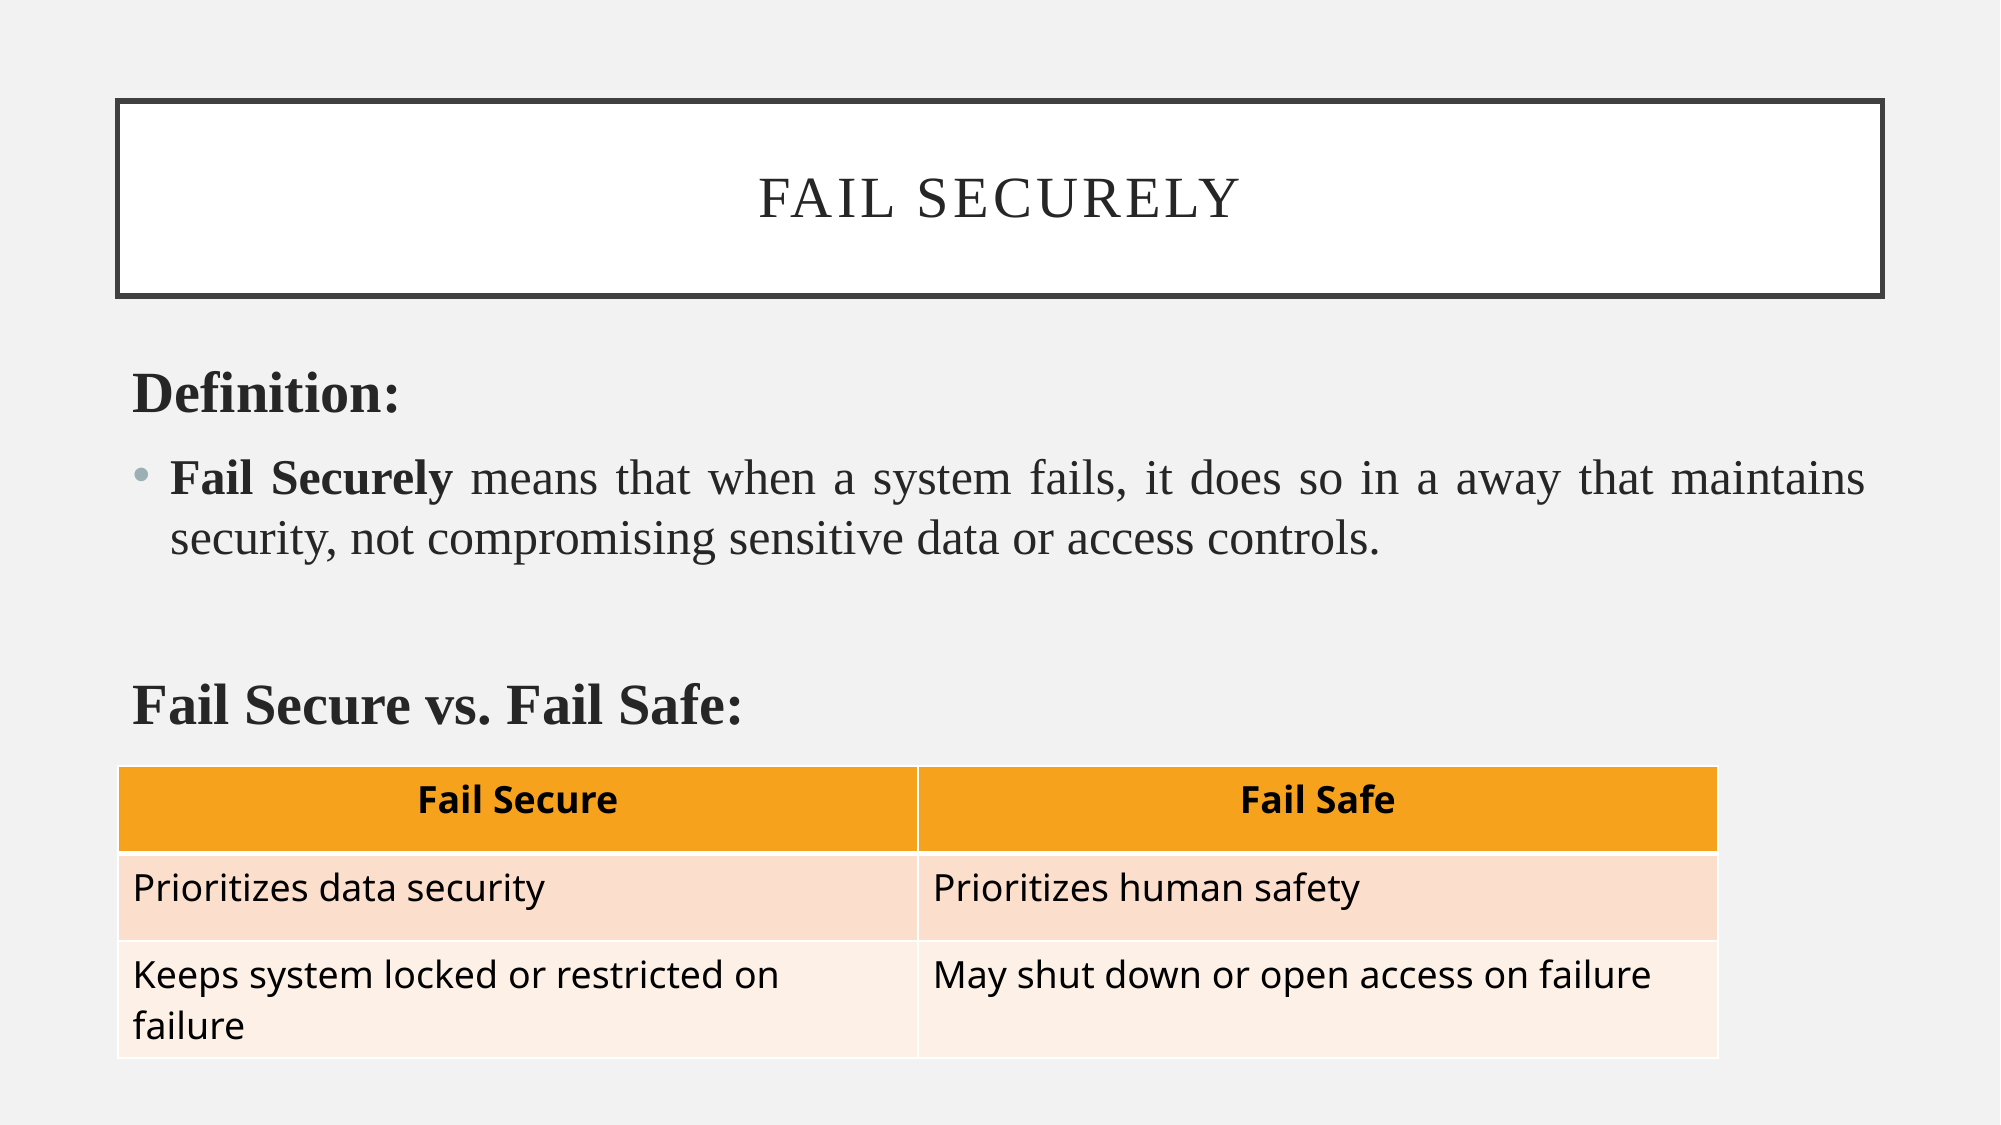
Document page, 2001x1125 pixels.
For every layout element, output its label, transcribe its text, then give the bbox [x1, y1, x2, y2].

table_header Fail Safe [919, 767, 1717, 851]
table_cell Keeps system locked or restricted on failure [119, 942, 917, 1057]
title Fail securely [115, 98, 1885, 299]
table_header Fail Secure [119, 767, 917, 851]
table_cell Prioritizes human safety [919, 856, 1717, 940]
table_cell May shut down or open access on failure [919, 942, 1717, 1057]
table_cell Prioritizes data security [119, 856, 917, 940]
list Definition: Fail Securely means that when a system fails, it does so in a away that maintains security, not compromising sensitive data or access controls. Fail Secure vs. Fail Safe: [117, 346, 1883, 1083]
